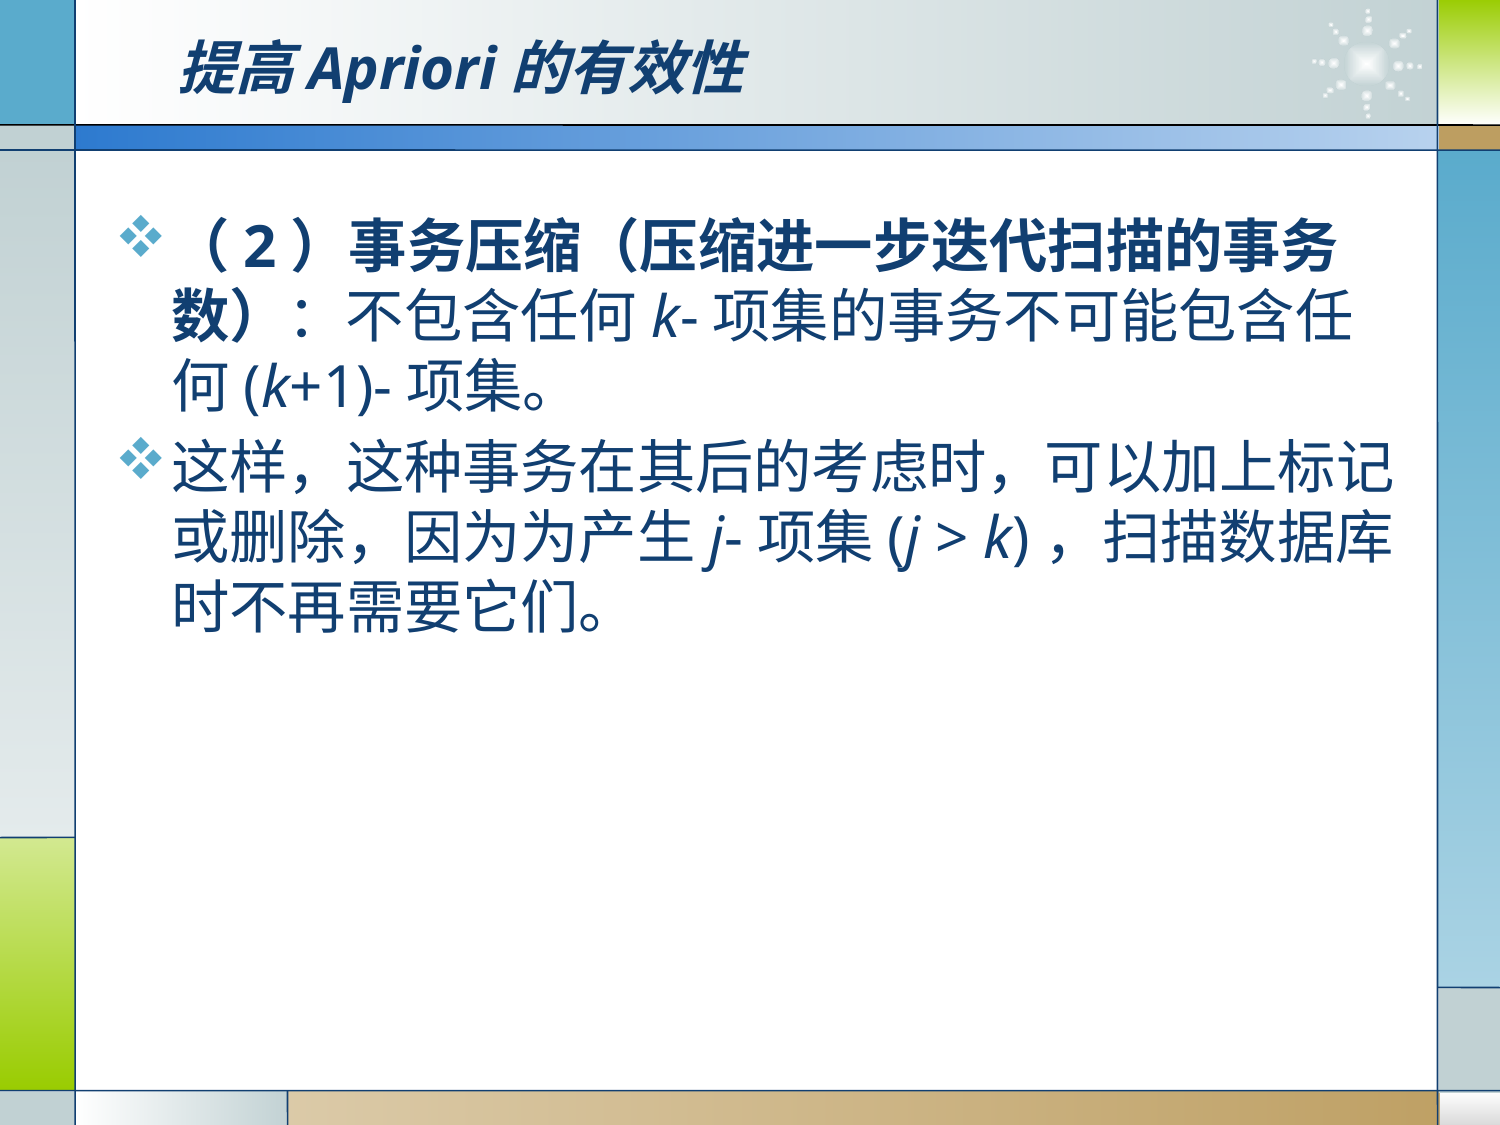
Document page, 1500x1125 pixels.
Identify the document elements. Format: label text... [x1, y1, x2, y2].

title 提高Apriori的有效性 [162, 19, 1263, 113]
list （2）事务压缩（压缩进一步迭代扫描的事务数）：不包含任何k-项集的事务不可能包含任何(k+1)-项集。 这样，这种事务在其后的考虑时，可以加上标记或删除，因为为产生j-项集(j > k)，扫描数据库时不再需要它们。 [99, 201, 1417, 1010]
